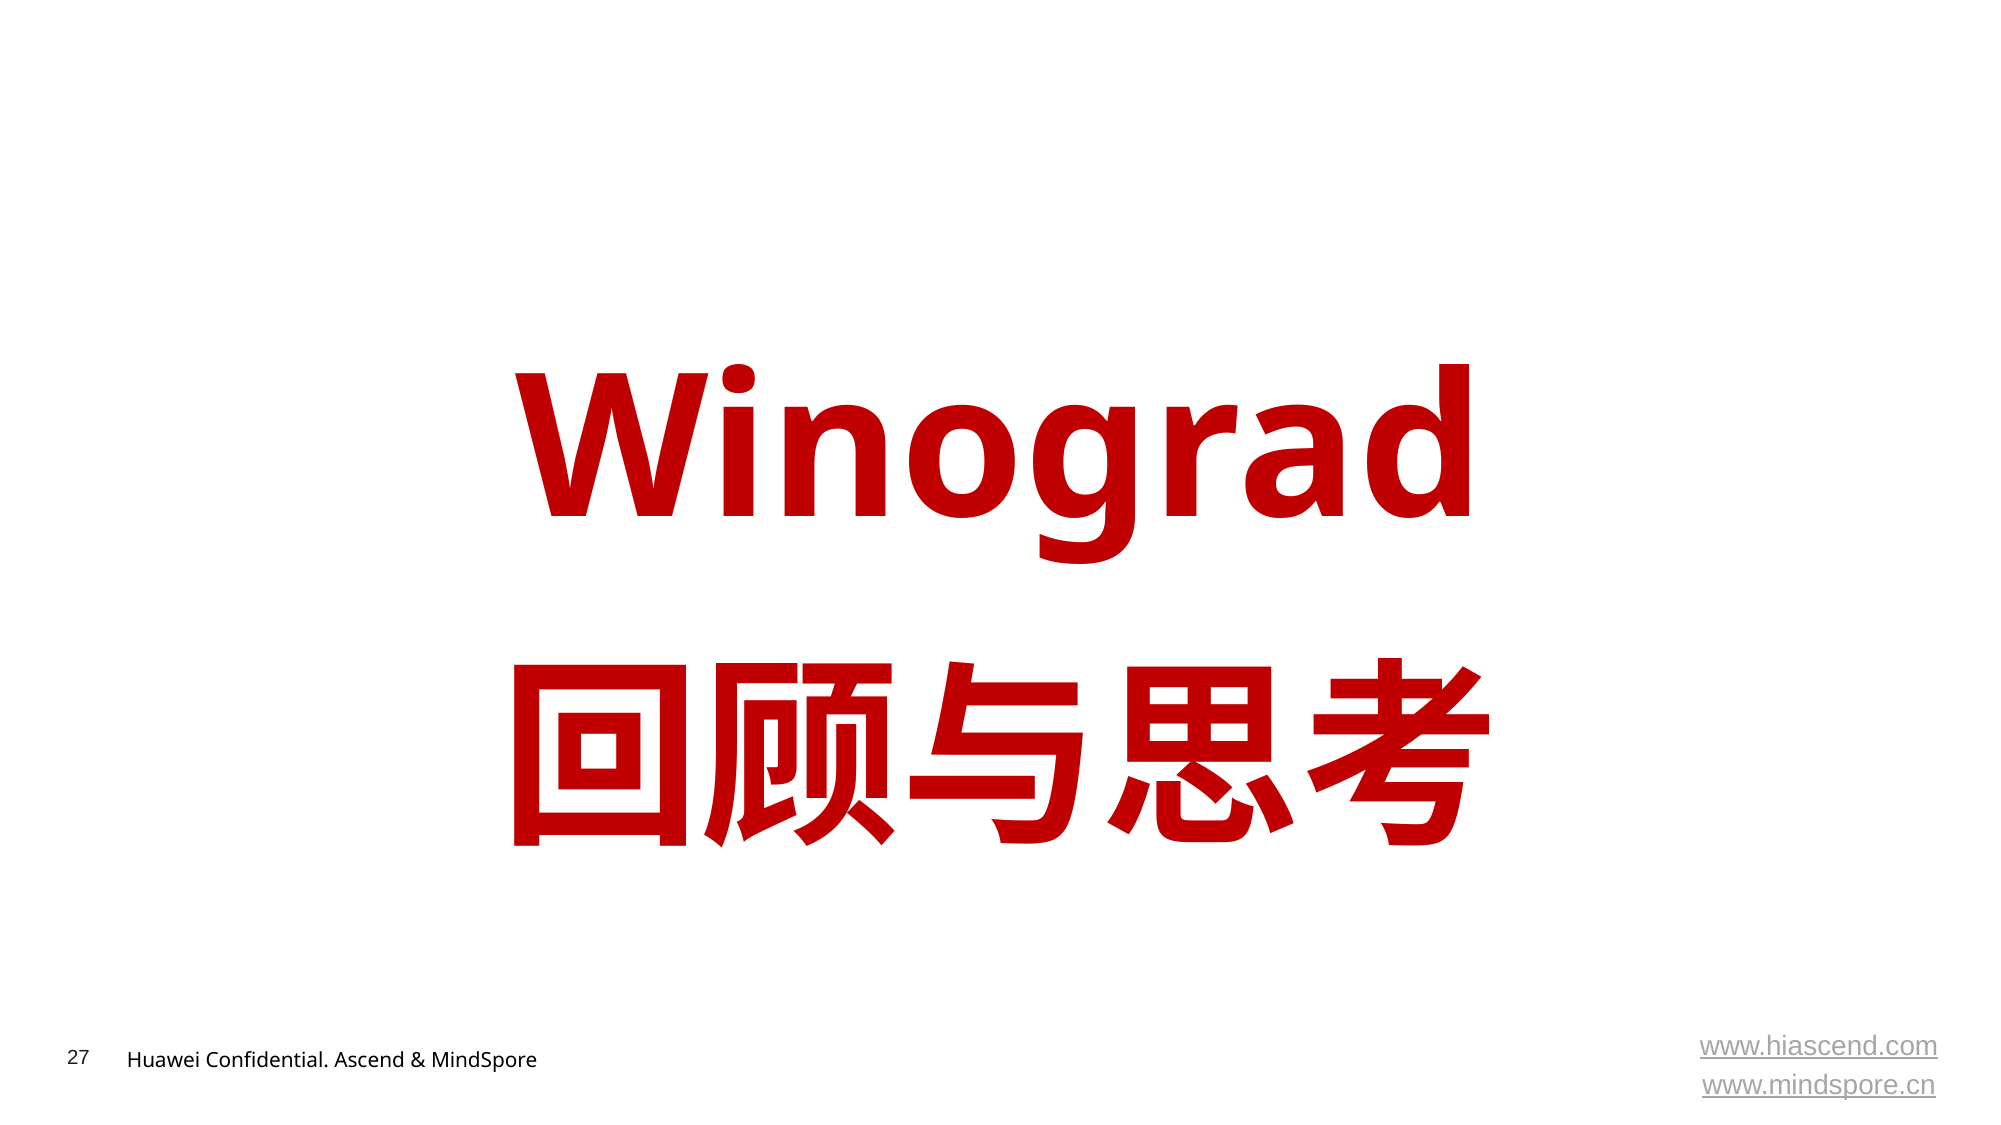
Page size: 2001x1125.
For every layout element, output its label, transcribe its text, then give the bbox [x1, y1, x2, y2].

text_box Winograd 回顾与思考 [101, 160, 1900, 953]
